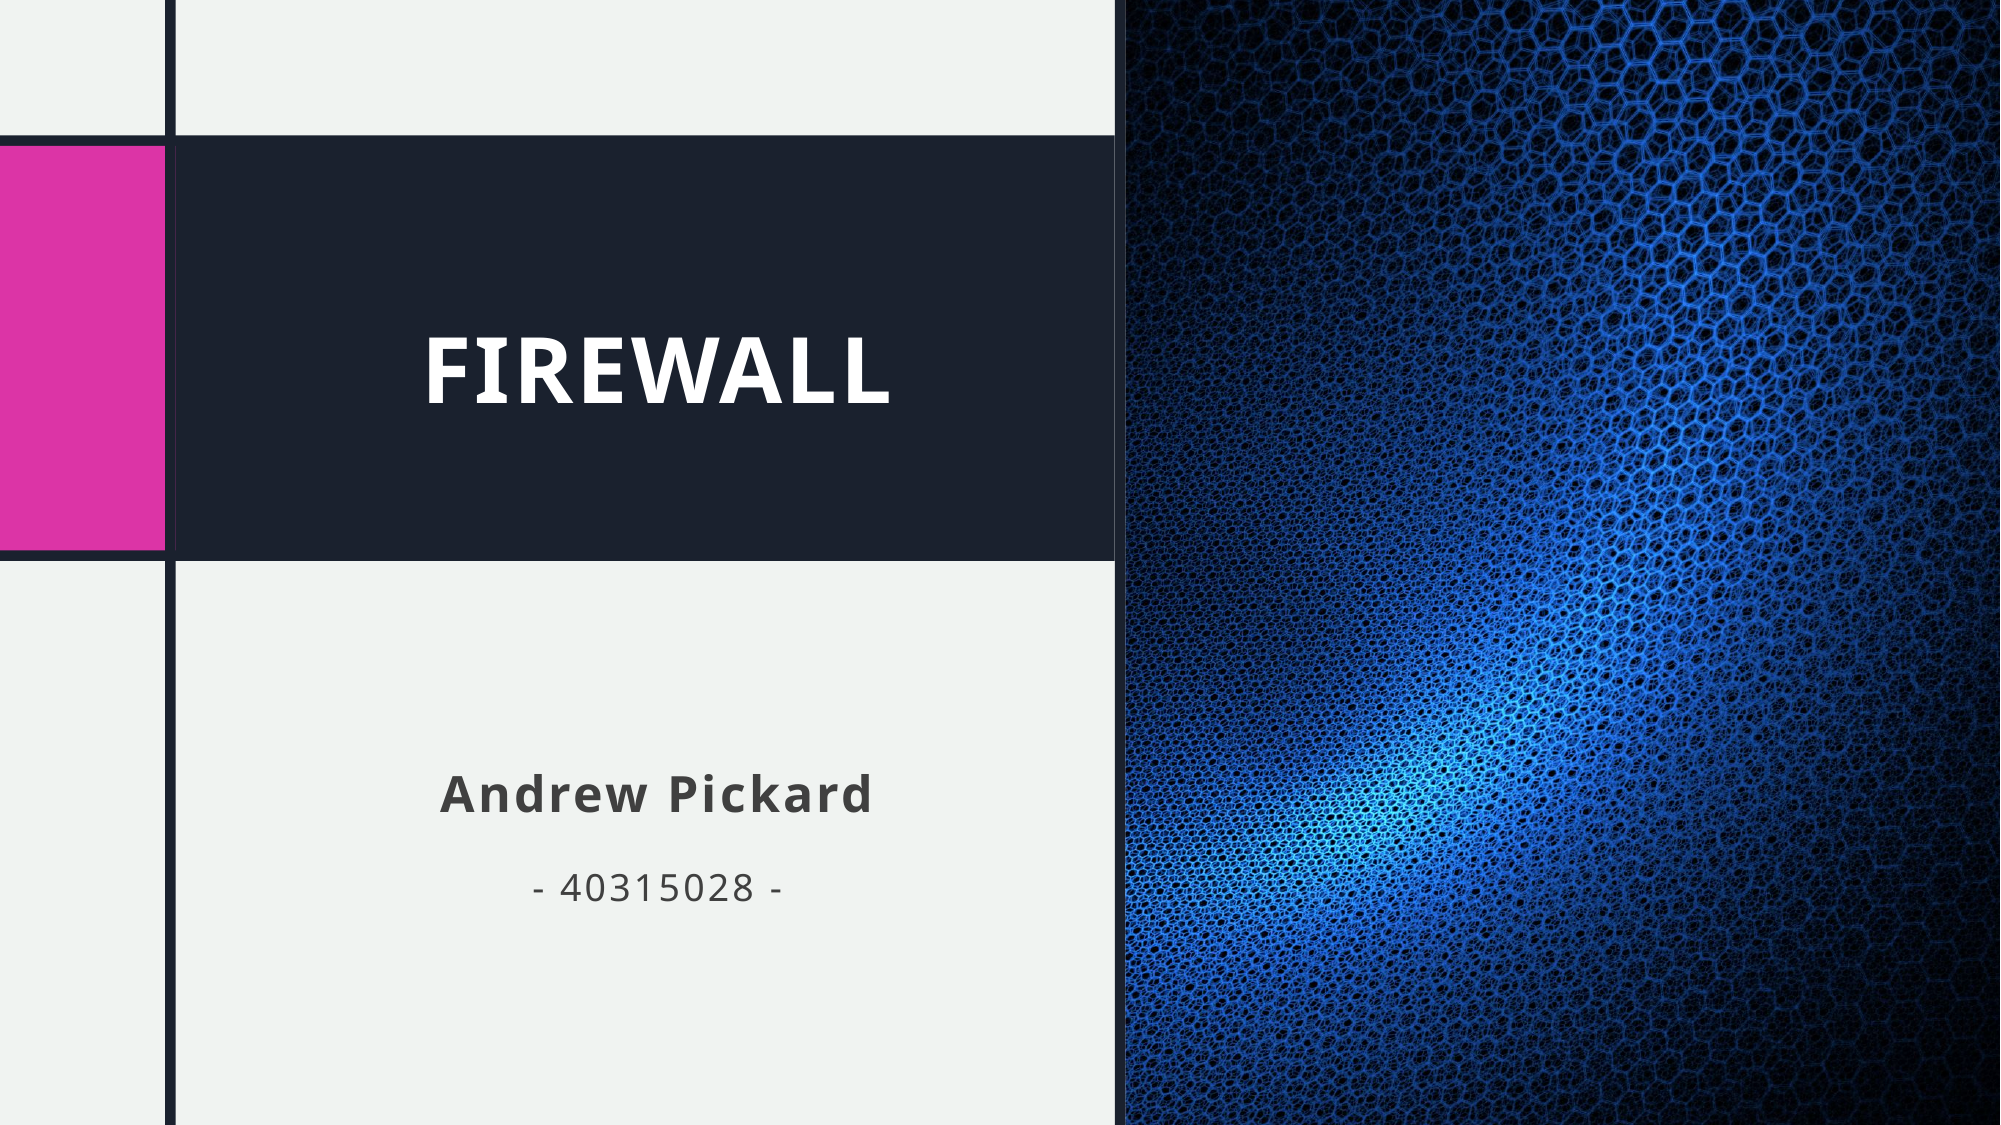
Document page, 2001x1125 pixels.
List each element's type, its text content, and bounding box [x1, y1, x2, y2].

text_box [177, 562, 1114, 1125]
text_box [177, 134, 1114, 562]
text_box [0, 134, 164, 145]
picture [1125, 0, 2000, 1125]
title Firewall [268, 173, 1047, 530]
text_box [0, 145, 164, 551]
text_box [0, 562, 164, 1125]
text_box [1114, 0, 1125, 1125]
subtitle Andrew Pickard - 40315028 - [263, 714, 1051, 952]
text_box [0, 0, 164, 134]
text_box [177, 0, 1114, 134]
text_box [164, 0, 177, 1125]
text_box [0, 551, 164, 562]
